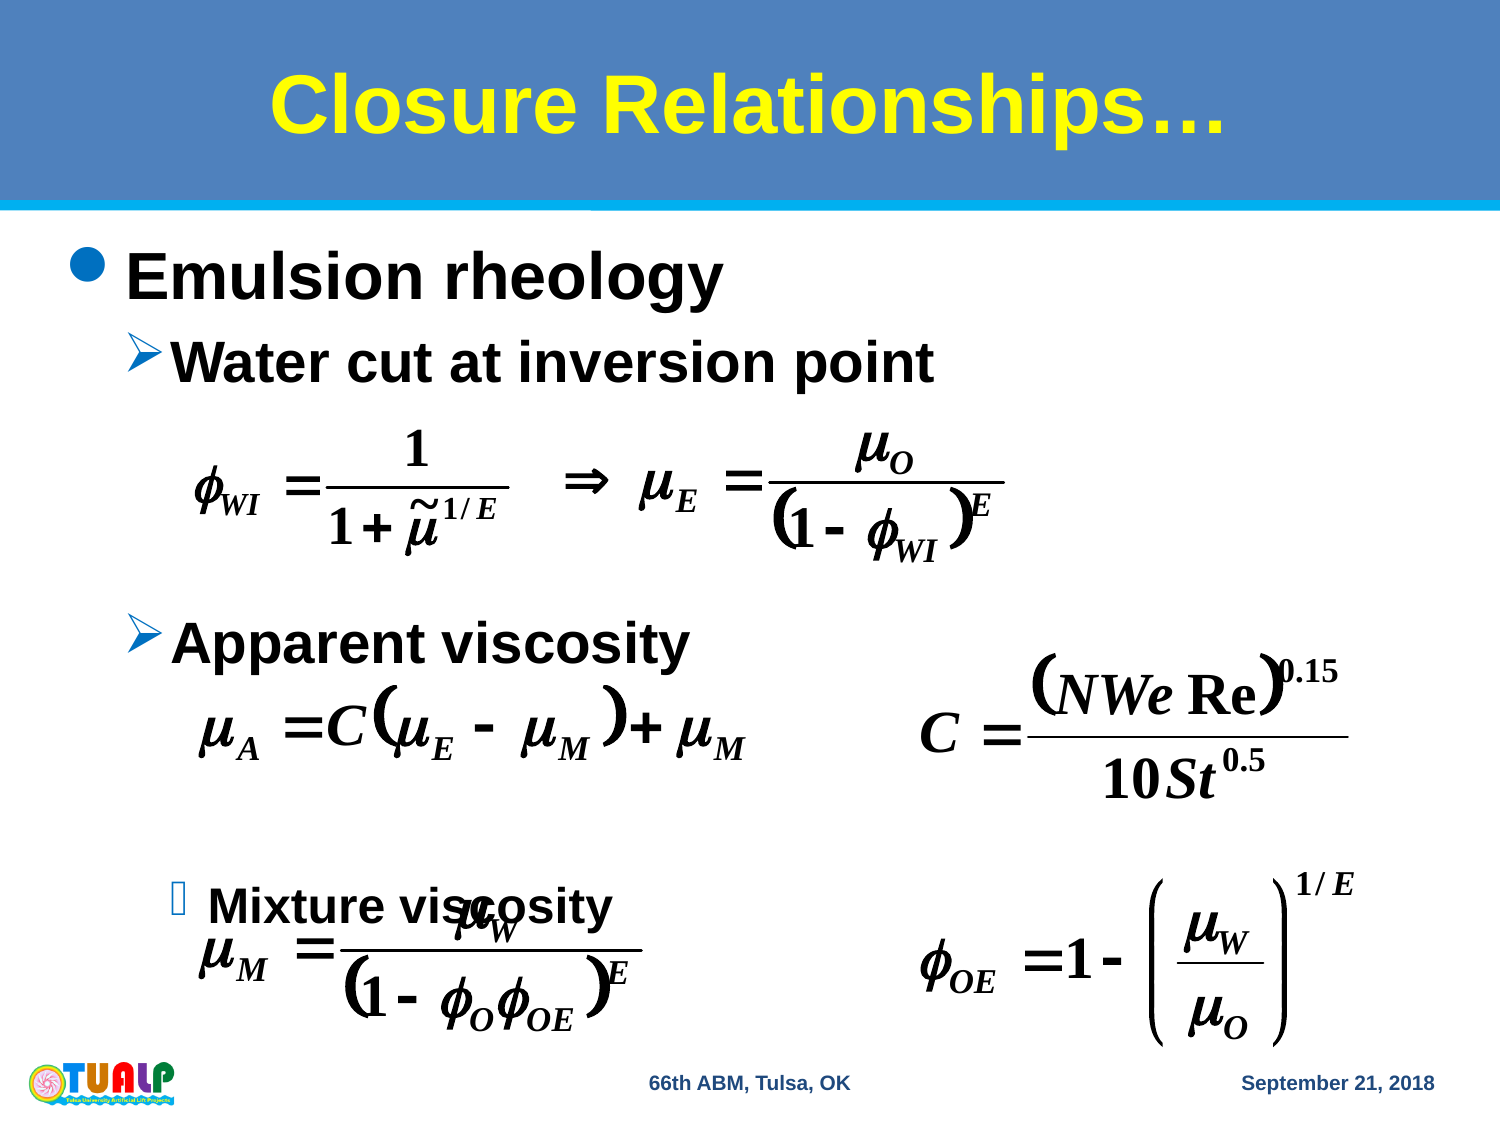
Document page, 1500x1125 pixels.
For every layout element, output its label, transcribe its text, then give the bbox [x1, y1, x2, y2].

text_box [187, 866, 652, 1047]
title Closure Relationships… [0, 1, 1500, 205]
footer 66th ABM, Tulsa, OK [512, 1052, 988, 1113]
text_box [187, 685, 762, 771]
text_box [912, 853, 1372, 1059]
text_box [187, 410, 522, 567]
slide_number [1100, 1052, 1450, 1113]
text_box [912, 642, 1362, 813]
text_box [555, 399, 1018, 577]
picture [27, 1062, 175, 1106]
list Emulsion rheology Water cut at inversion point Apparent viscosity Mixture viscosity [50, 224, 1450, 1025]
